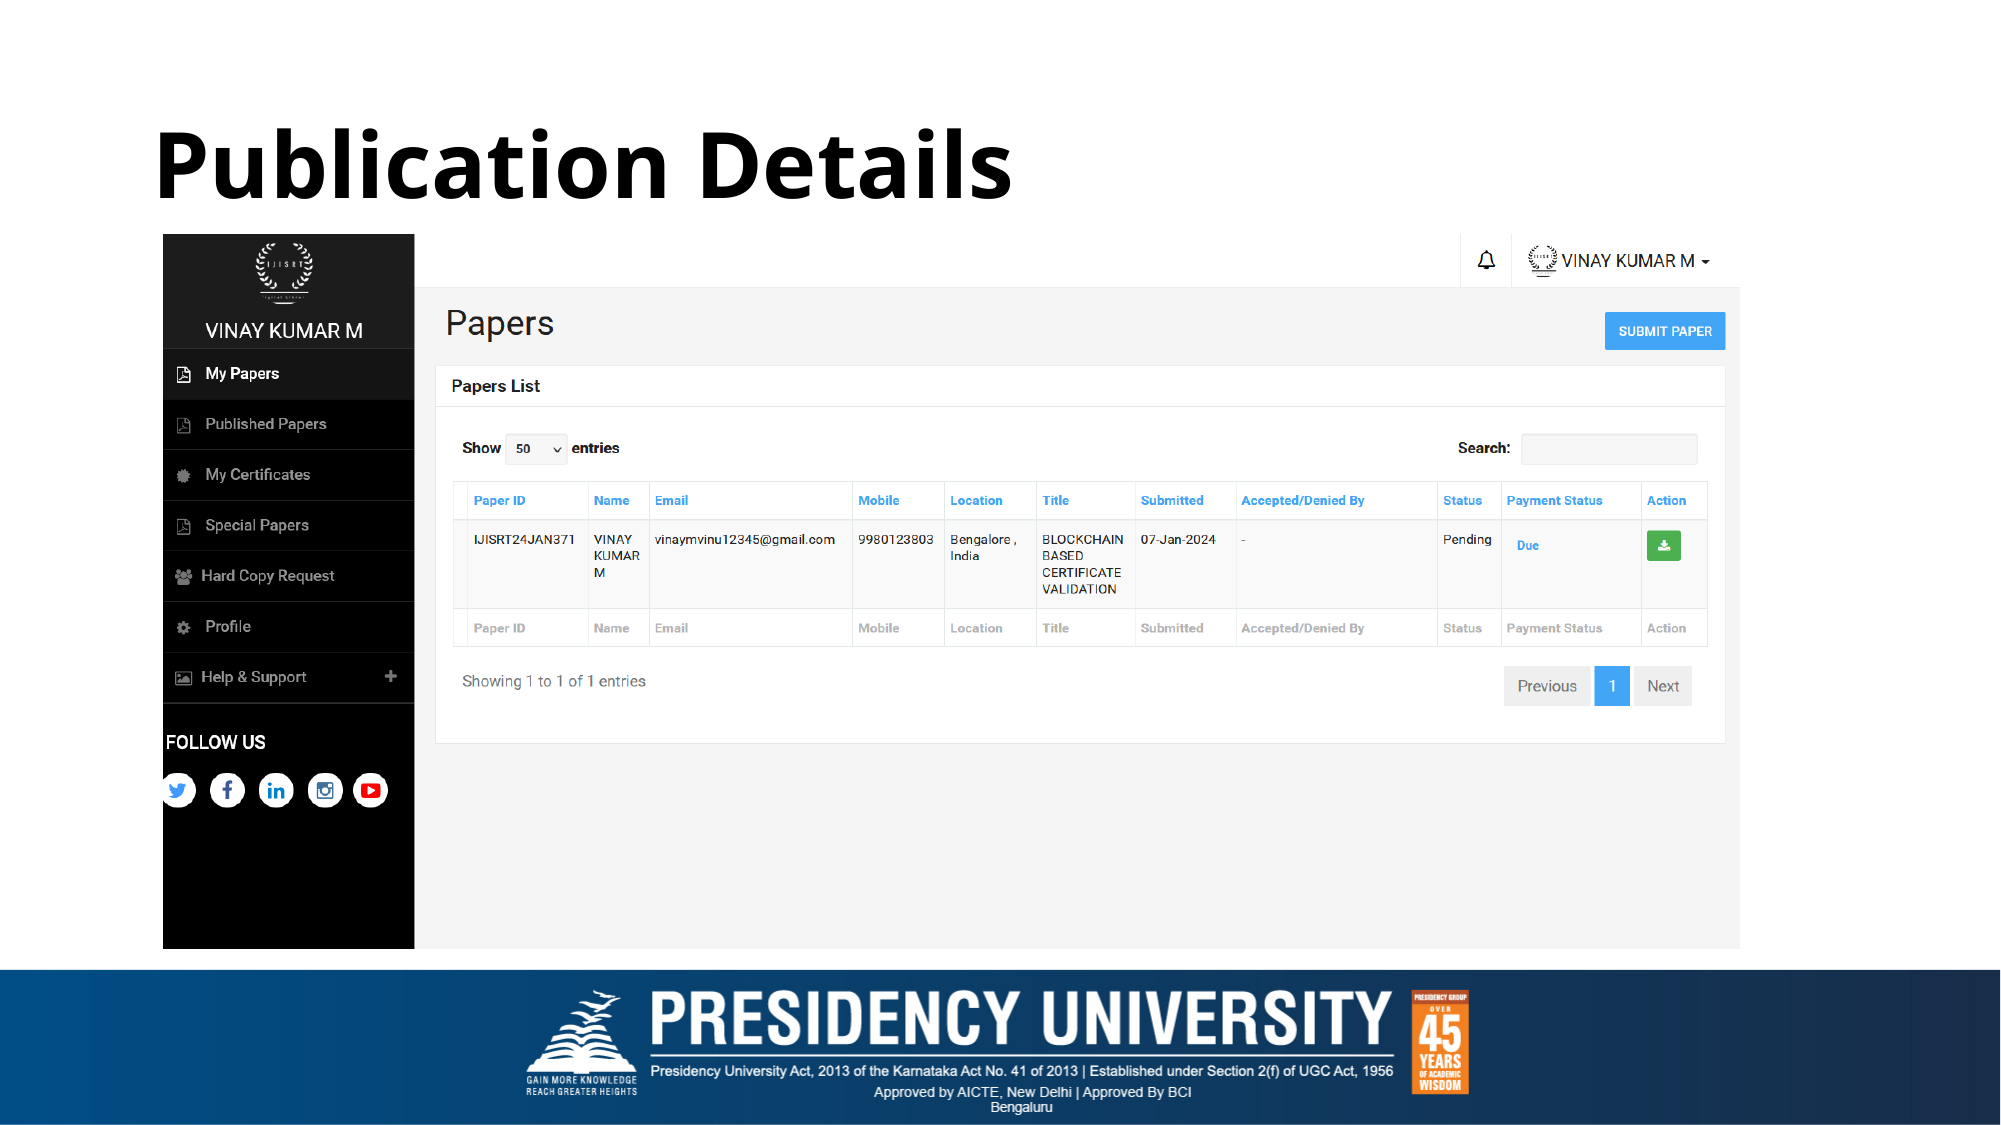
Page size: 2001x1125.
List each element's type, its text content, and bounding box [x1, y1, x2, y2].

title Publication Details [137, 59, 1863, 278]
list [163, 234, 1740, 949]
picture [0, 0, 2001, 1125]
